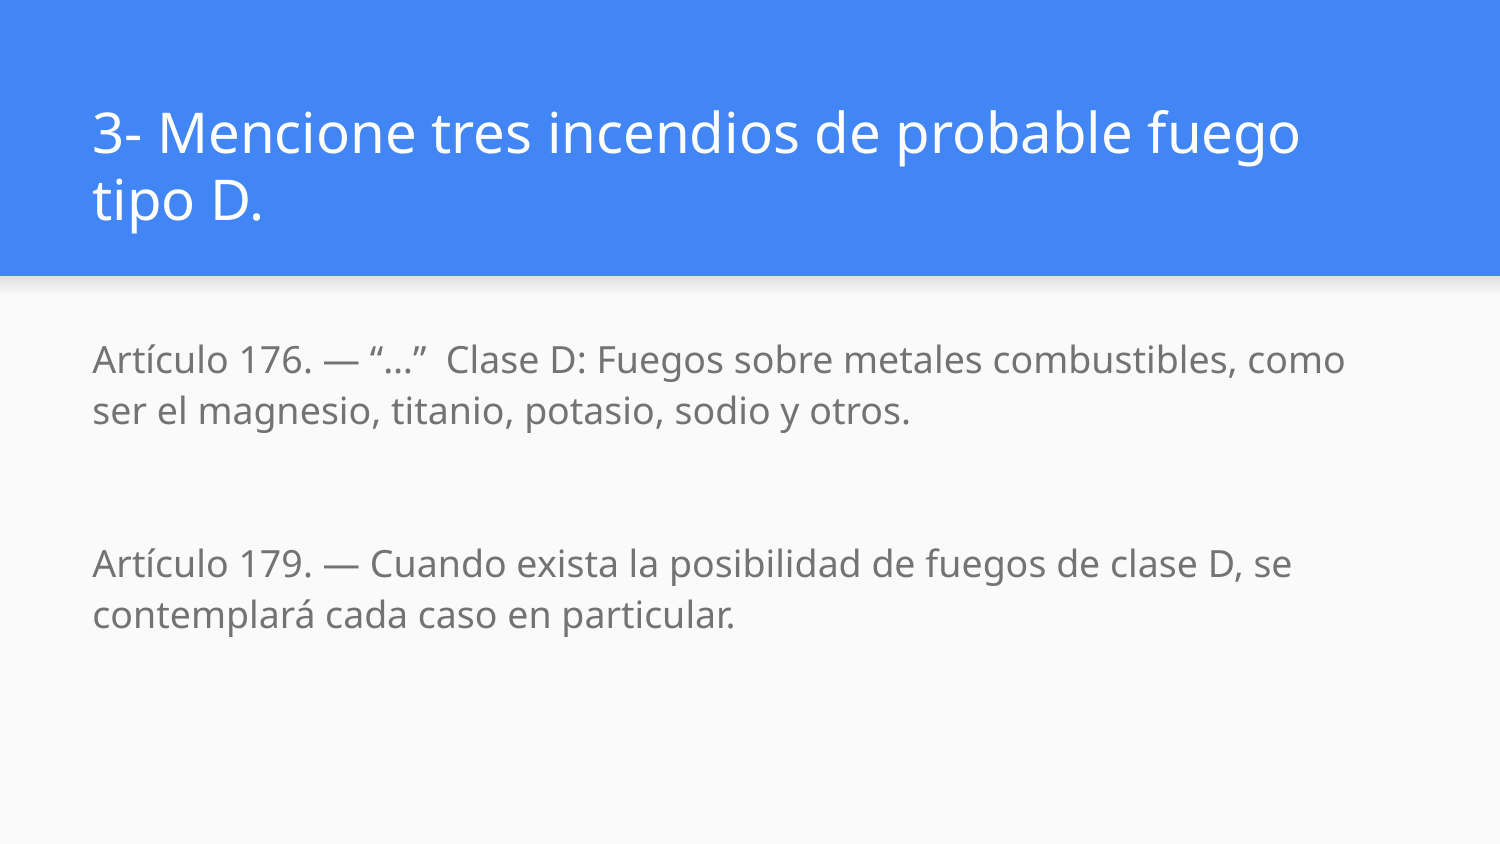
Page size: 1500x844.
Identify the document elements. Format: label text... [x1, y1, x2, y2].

title 3- Mencione tres incendios de probable fuego tipo D. [77, 121, 1427, 248]
list Artículo 176. — “…” Clase D: Fuegos sobre metales combustibles, como ser el magnesio, titanio, potasio, sodio y otros. Artículo 179. — Cuando exista la posibilidad de fuegos de clase D, se contemplará cada caso en particular. [77, 314, 1427, 760]
